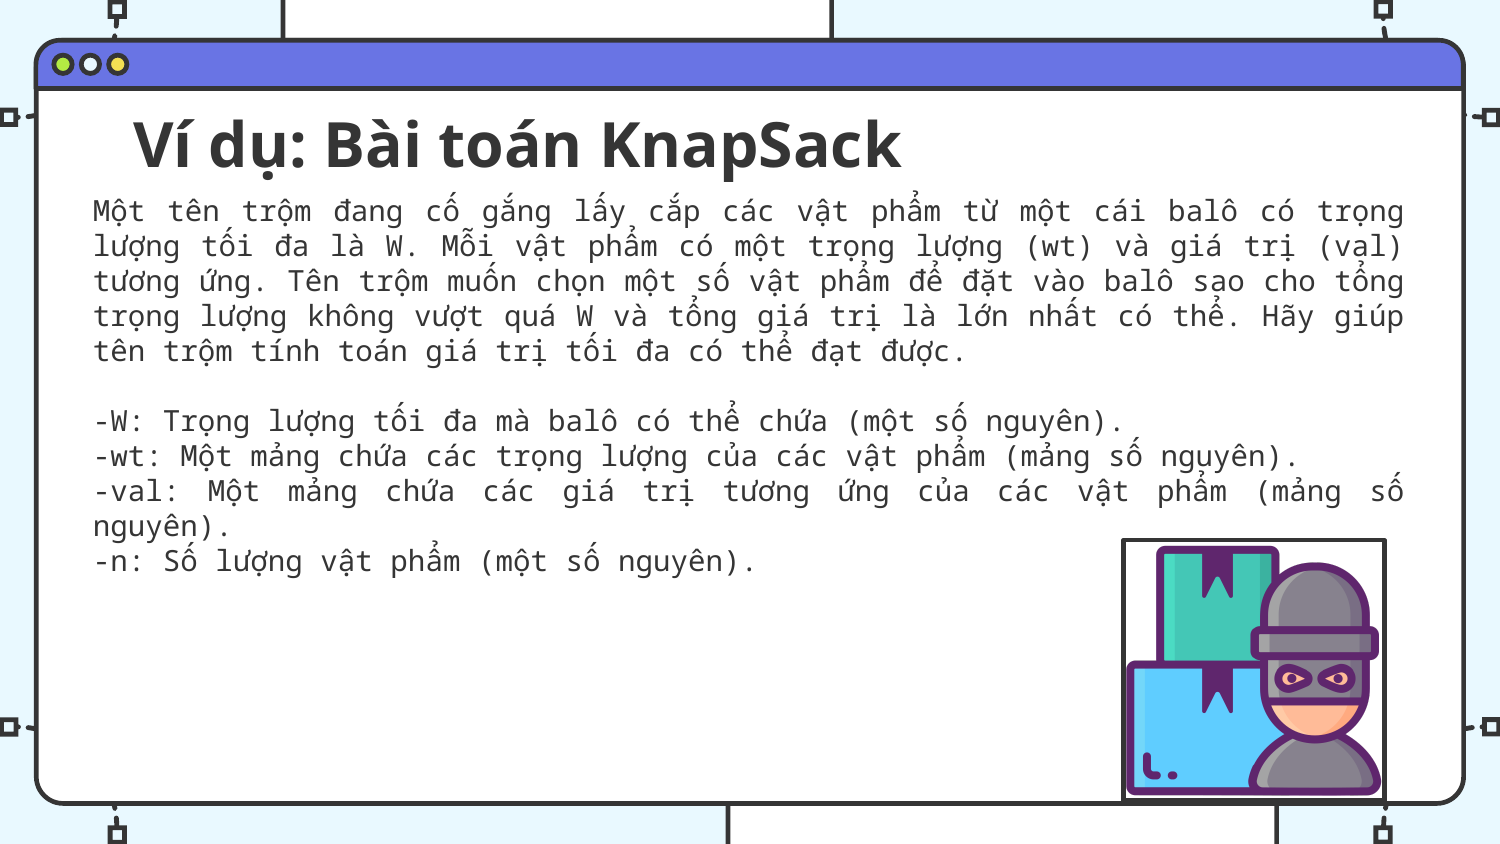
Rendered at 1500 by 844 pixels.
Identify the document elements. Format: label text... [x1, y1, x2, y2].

title Ví dụ: Bài toán KnapSack [118, 90, 1382, 177]
subtitle Một tên trộm đang cố gắng lấy cắp các vật phẩm từ một cái balô có trọng lượng tối đa là W. Mỗi vật phẩm có một trọng lượng (wt) và giá trị (val) tương ứng. Tên trộm muốn chọn một số vật phẩm để đặt vào balô sao cho tổng trọng lượng không vượt quá W và tổng giá trị là lớn nhất có thể. Hãy giúp tên trộm tính toán giá trị tối đa có thể đạt được. -W: Trọng lượng tối đa mà balô có thể chứa (một số nguyên). -wt: Một mảng chứa các trọng lượng của các vật phẩm (mảng số nguyên). -val: Một mảng chứa các giá trị tương ứng của các vật phẩm (mảng số nguyên). -n: Số lượng vật phẩm (một số nguyên). [77, 177, 1420, 733]
picture [1125, 542, 1383, 799]
